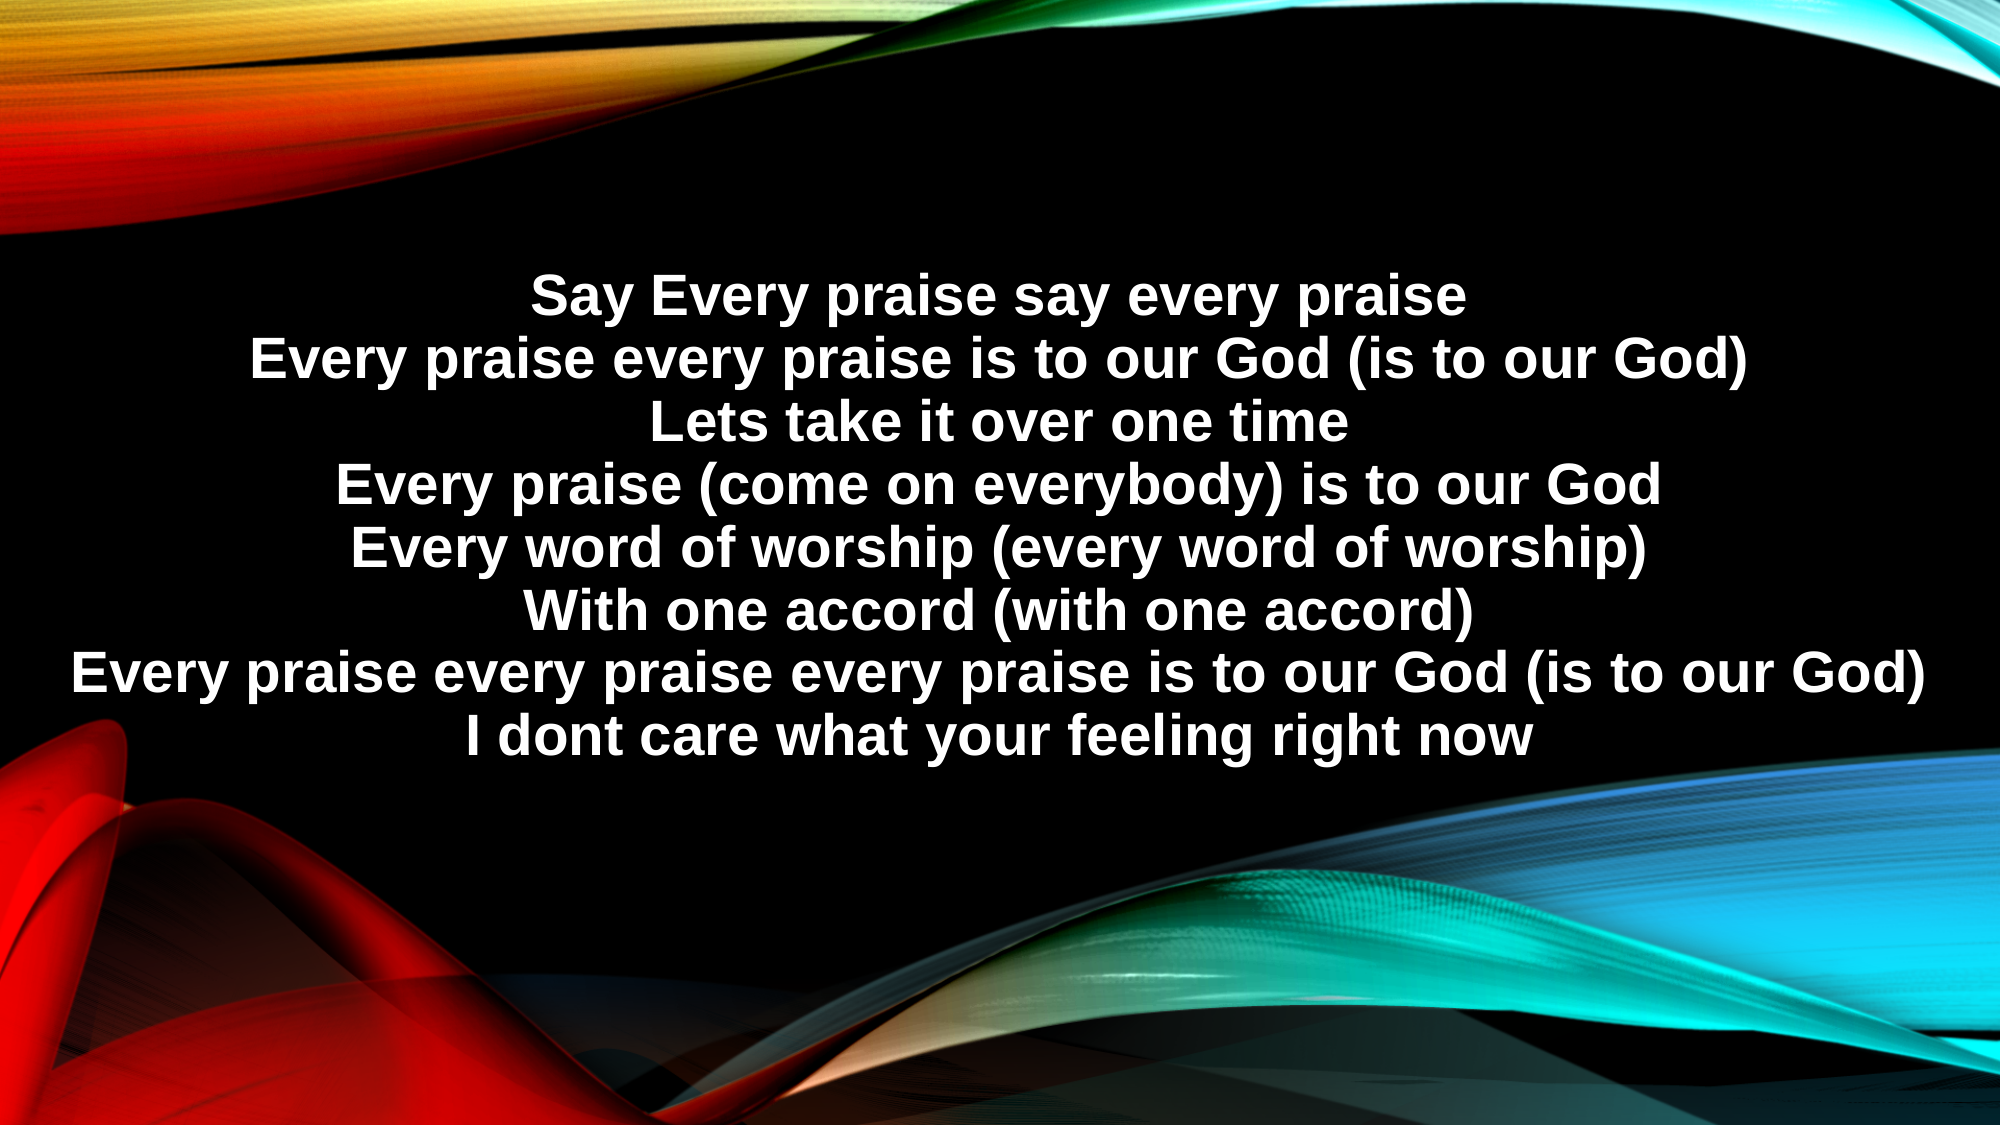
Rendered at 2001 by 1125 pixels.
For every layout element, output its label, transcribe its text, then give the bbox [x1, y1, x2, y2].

subtitle Say Every praise say every praise Every praise every praise is to our God (is to our God) Lets take it over one time Every praise (come on everybody) is to our God Every word of worship (every word of worship) With one accord (with one accord) Every praise every praise every praise is to our God (is to our God) I dont care what your feeling right now [0, 0, 2000, 1125]
